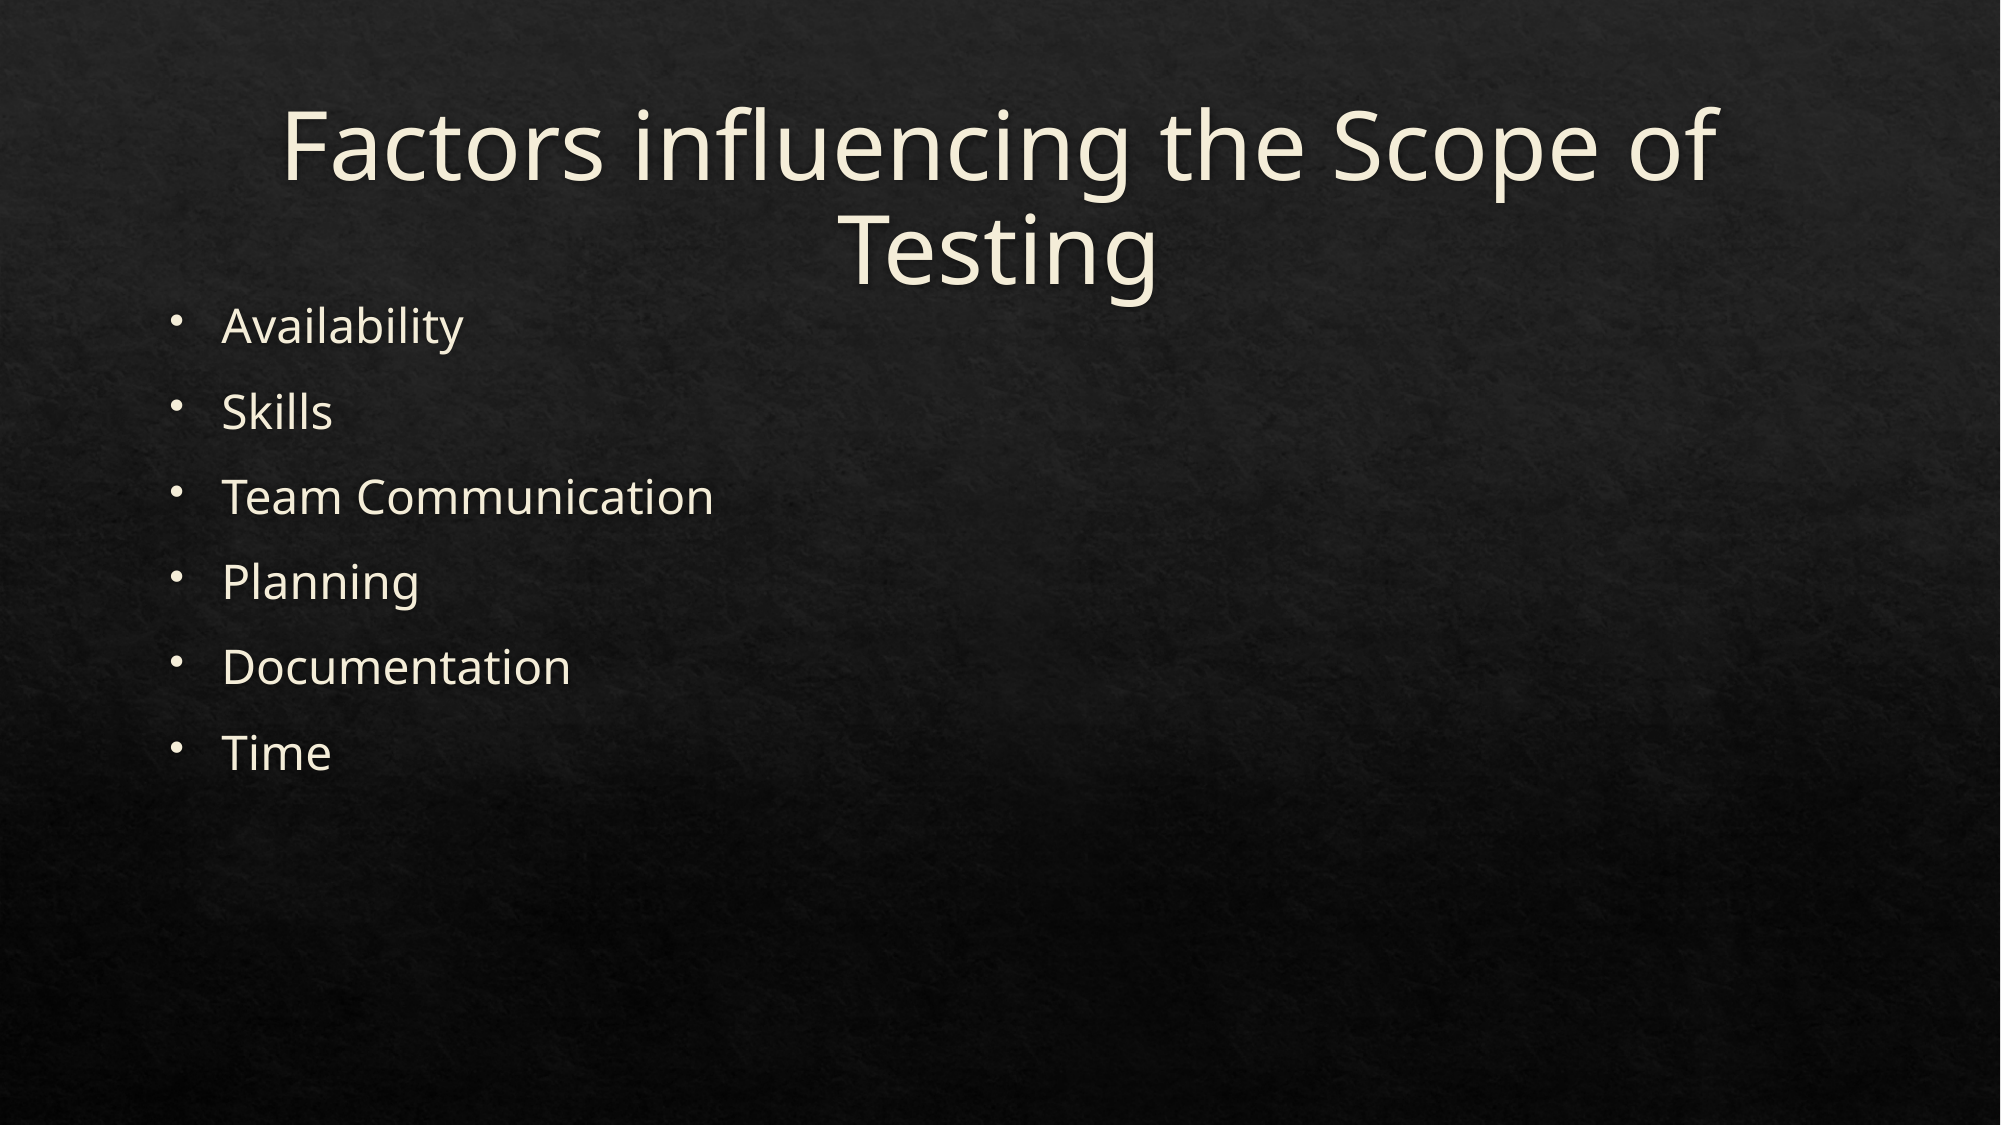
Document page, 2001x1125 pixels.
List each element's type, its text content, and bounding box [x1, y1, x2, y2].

title Factors influencing the Scope of Testing [149, 98, 1849, 279]
list Availability Skills Team Communication Planning Documentation Time [149, 282, 1849, 950]
